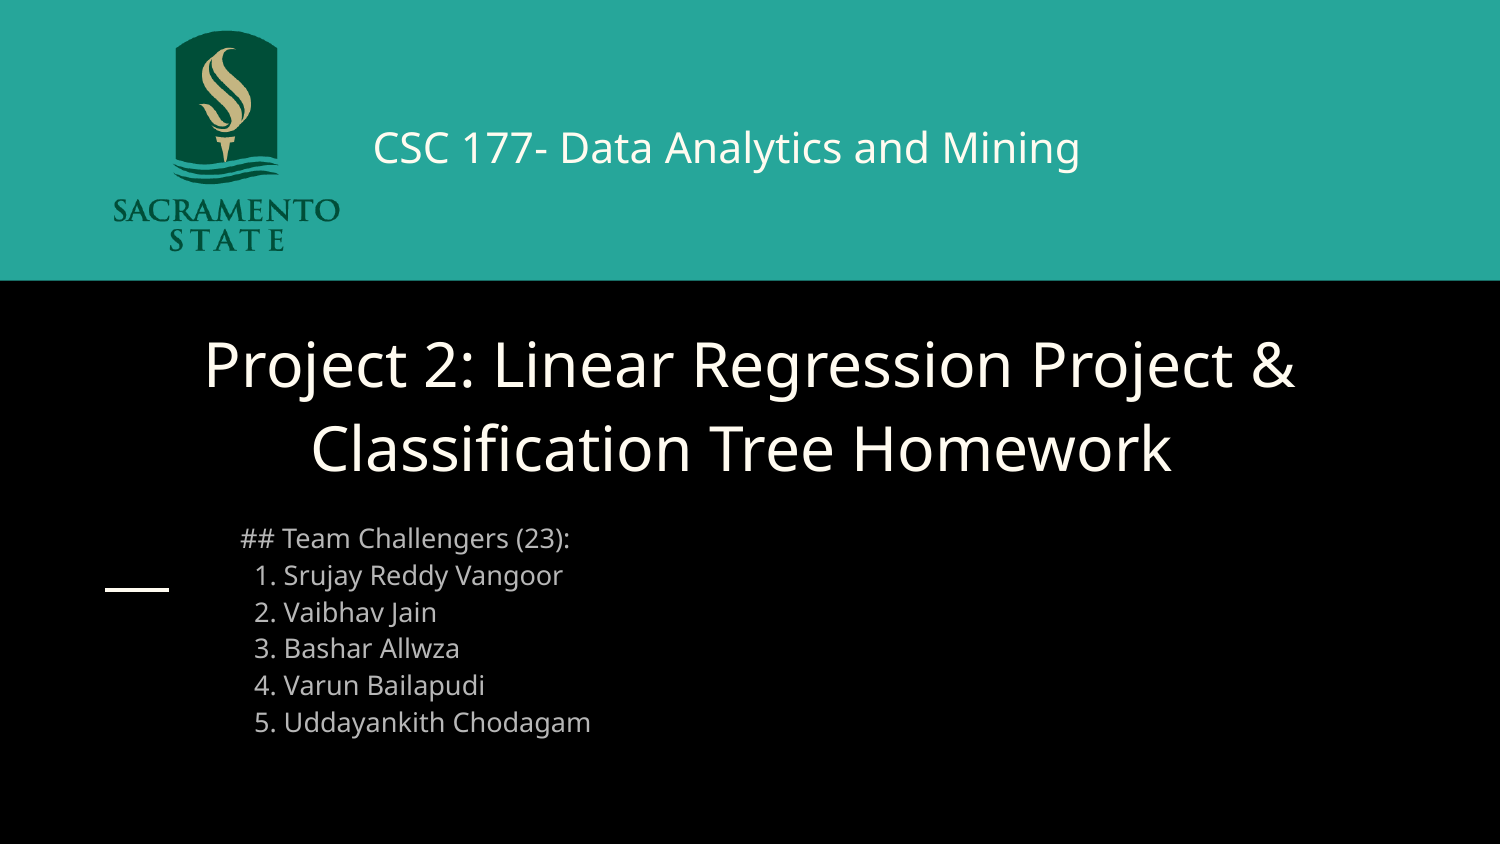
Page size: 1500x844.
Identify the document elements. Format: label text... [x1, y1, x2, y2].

picture [89, 7, 364, 273]
subtitle ## Team Challengers (23): 1. Srujay Reddy Vangoor 2. Vaibhav Jain 3. Bashar Allwza 4. Varun Bailapudi 5. Uddayankith Chodagam [225, 505, 1200, 760]
title CSC 177- Data Analytics and Mining [368, 101, 1416, 192]
title Project 2: Linear Regression Project & Classification Tree Homework [84, 304, 1416, 505]
